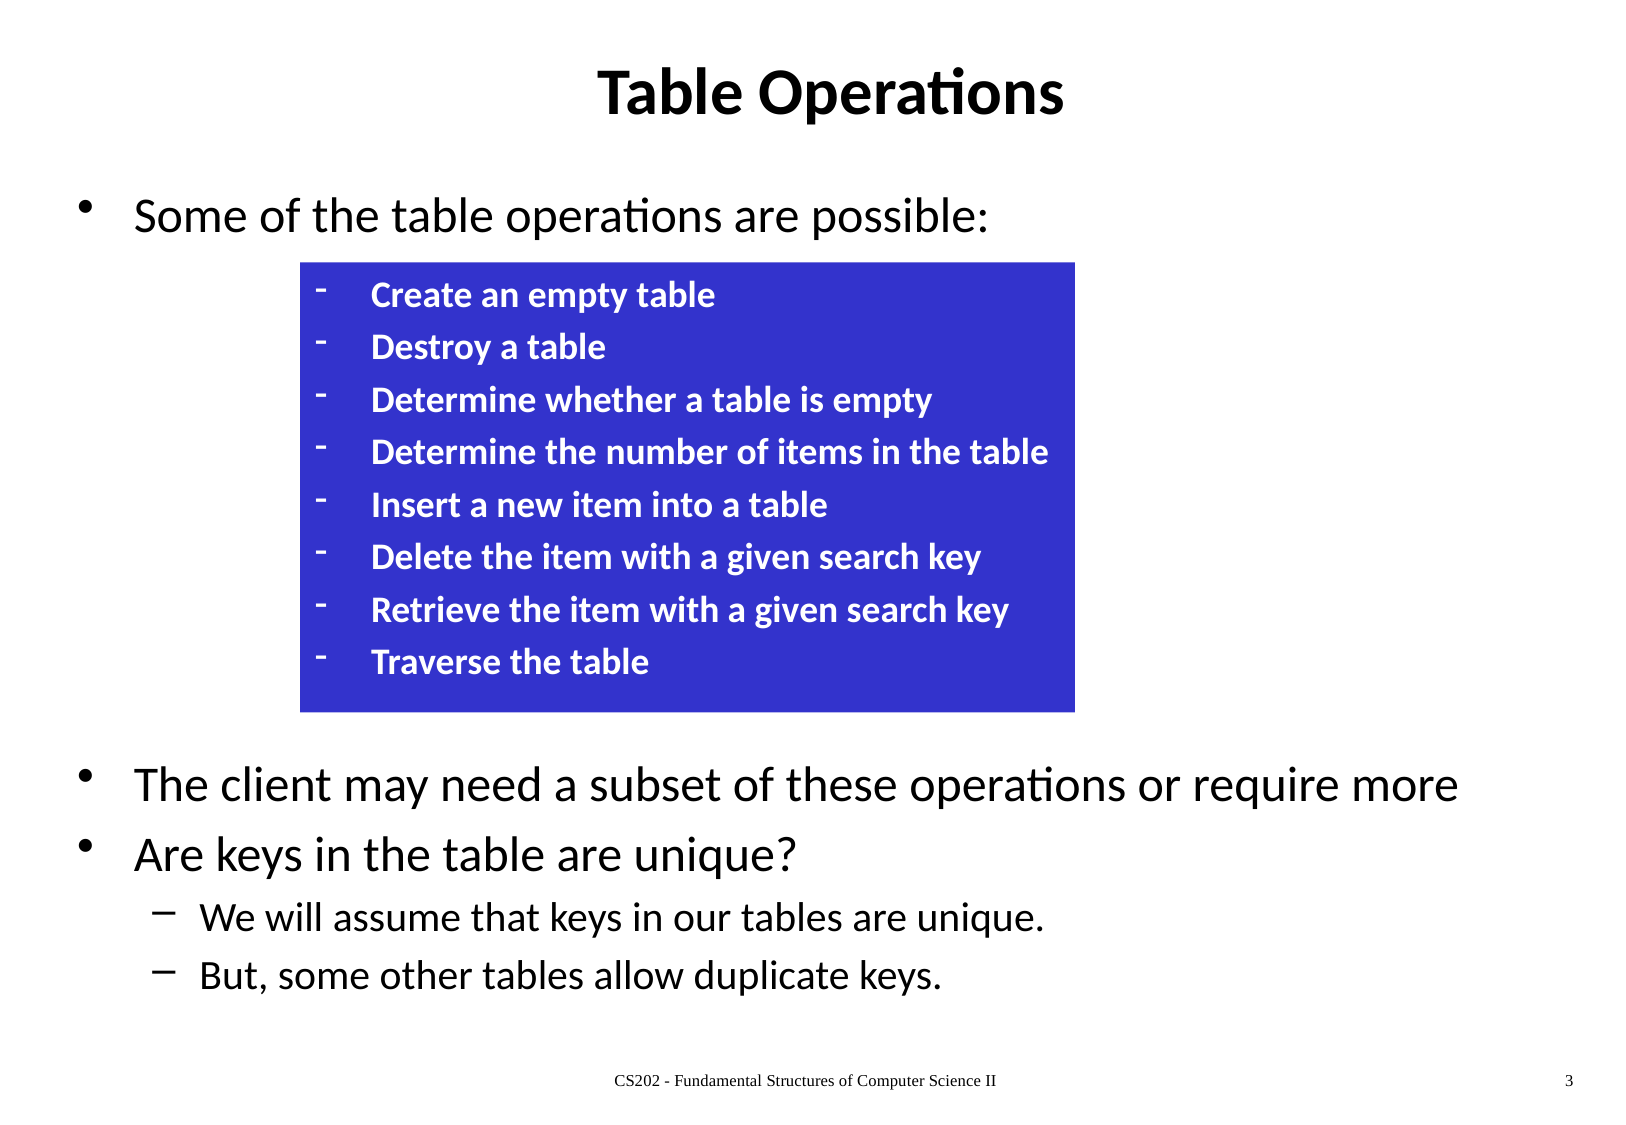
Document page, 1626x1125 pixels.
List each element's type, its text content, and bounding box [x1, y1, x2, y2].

footer CS202 - Fundamental Structures of Computer Science II [500, 1063, 1111, 1101]
slide_number 3 [1249, 1062, 1589, 1101]
title Table Operations [62, 24, 1600, 150]
text_box Create an empty table Destroy a table Determine whether a table is empty Determine the number of items in the table Insert a new item into a table Delete the item with a given search key Retrieve the item with a given search key Traverse the table [300, 262, 1075, 713]
list Some of the table operations are possible: The client may need a subset of these operations or require more Are keys in the table are unique? We will assume that keys in our tables are unique. But, some other tables allow duplicate keys. [62, 174, 1588, 1063]
